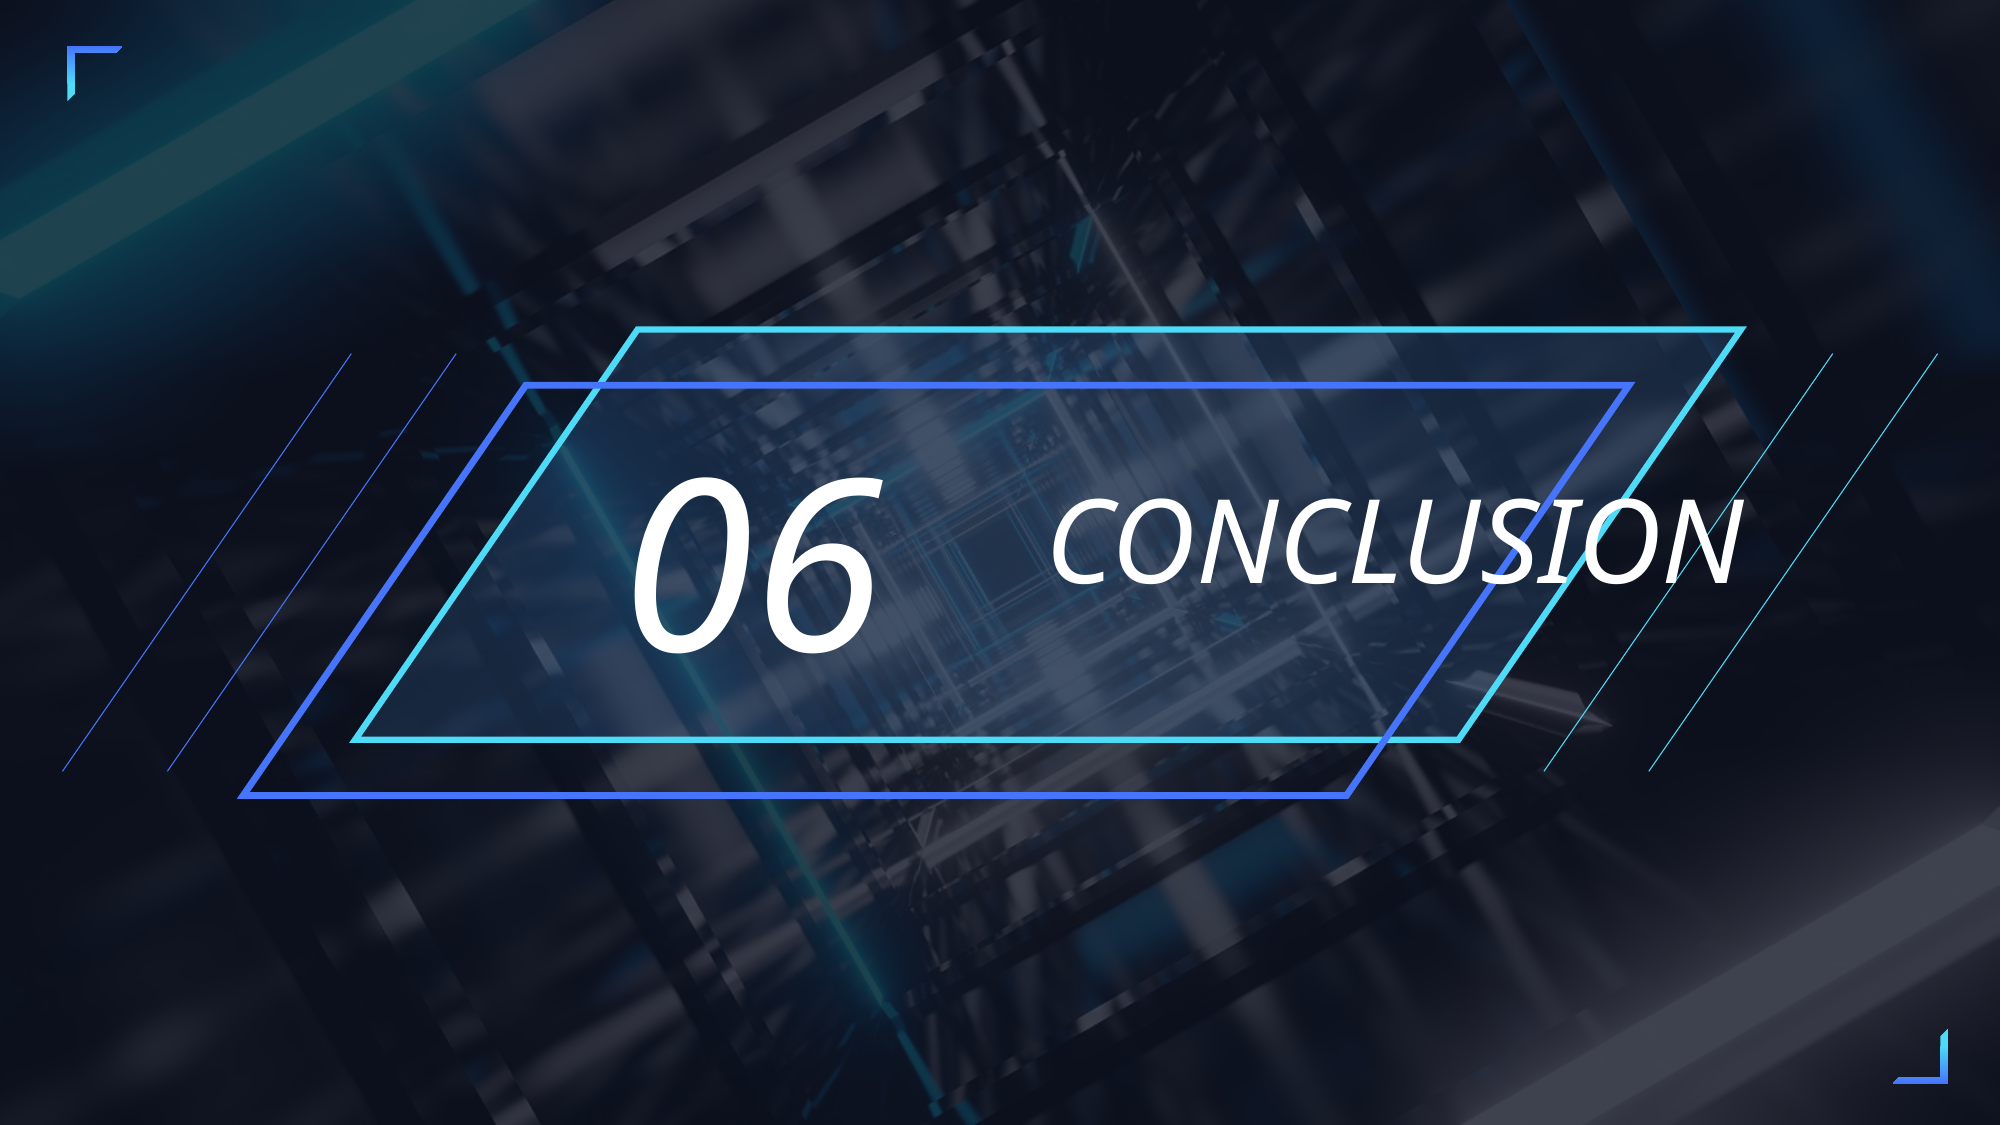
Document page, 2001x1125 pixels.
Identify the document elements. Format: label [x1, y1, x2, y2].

text_box [62, 329, 1938, 796]
picture [0, 0, 2000, 1125]
